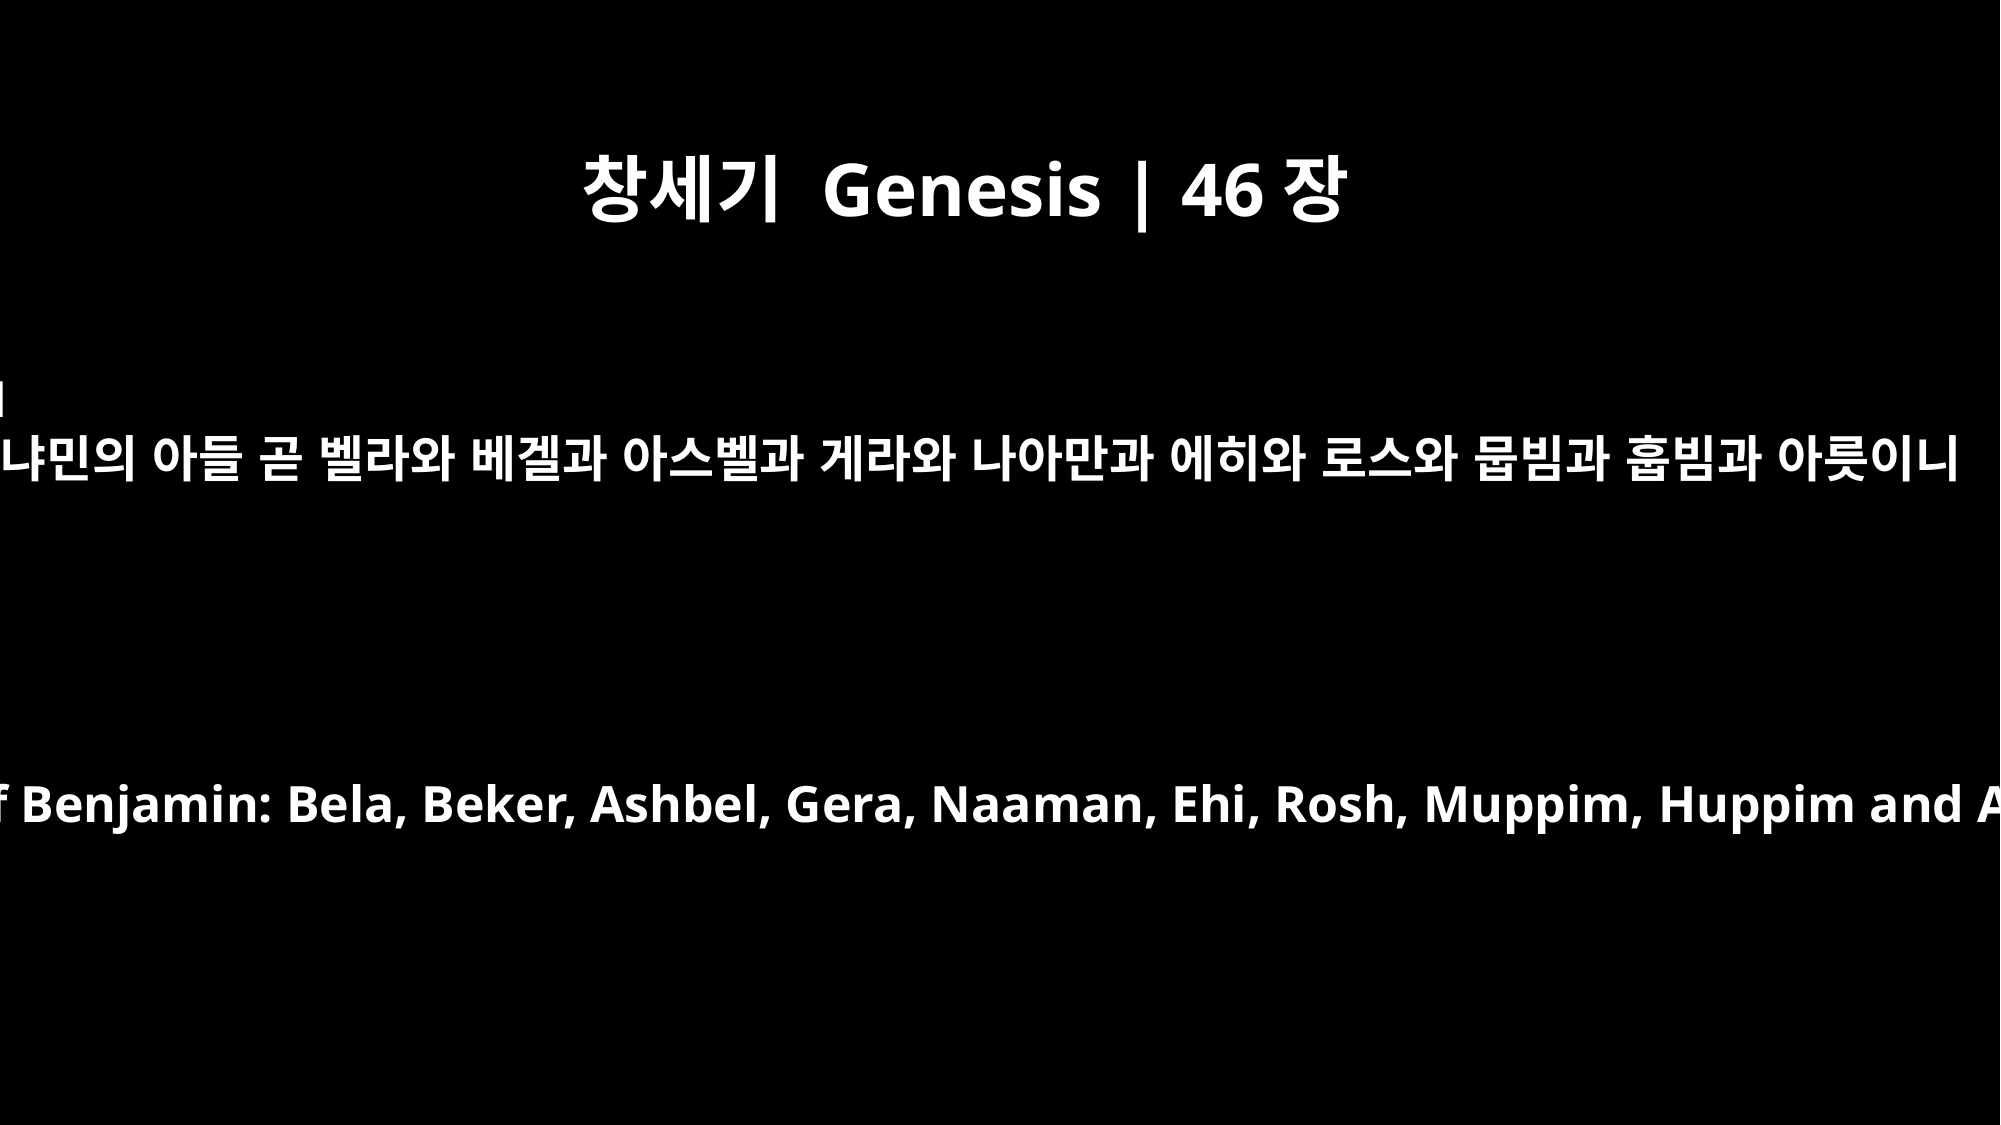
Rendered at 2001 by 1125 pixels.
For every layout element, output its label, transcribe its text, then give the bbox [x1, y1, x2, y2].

text_box The sons of Benjamin: Bela, Beker, Ashbel, Gera, Naaman, Ehi, Rosh, Muppim, Huppim and Ard. [0, 764, 2000, 840]
text_box 21 베냐민의 아들 곧 벨라와 베겔과 아스벨과 게라와 나아만과 에히와 로스와 뭅빔과 훕빔과 아릇이니 [0, 359, 1978, 495]
text_box 창세기 Genesis | 46장 [566, 136, 1365, 239]
